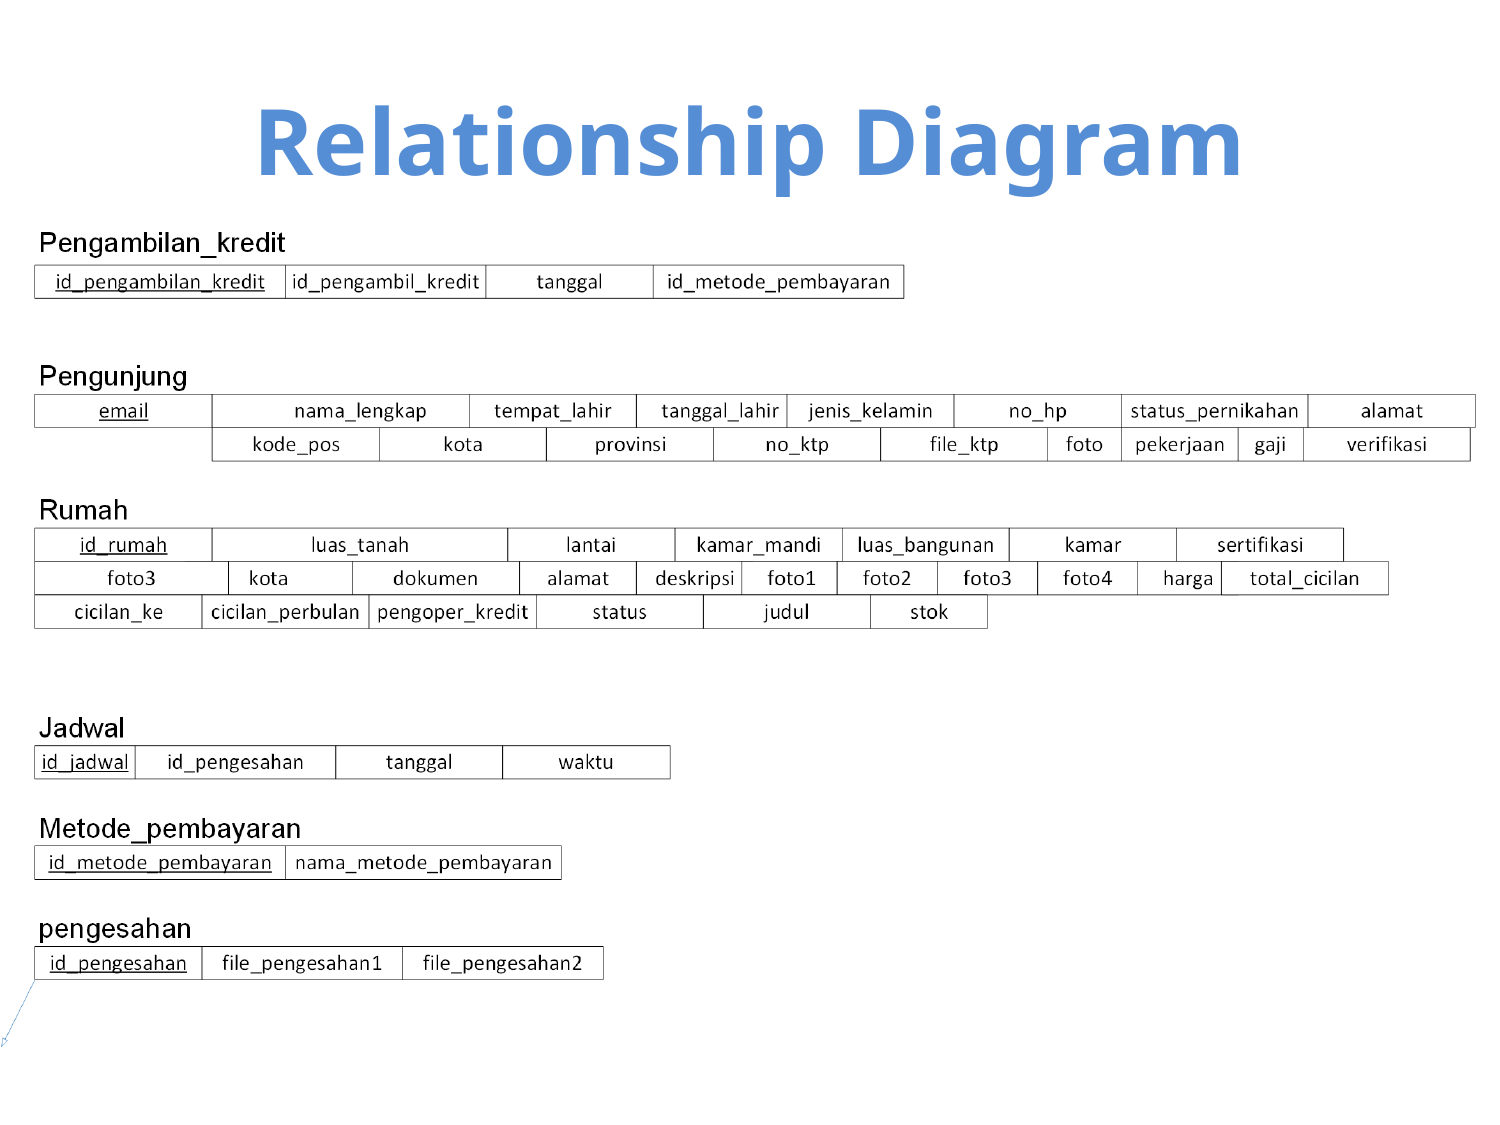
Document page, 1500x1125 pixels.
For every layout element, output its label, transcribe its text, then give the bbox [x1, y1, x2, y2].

picture [0, 219, 1477, 1047]
title Relationship Diagram [75, 45, 1425, 218]
